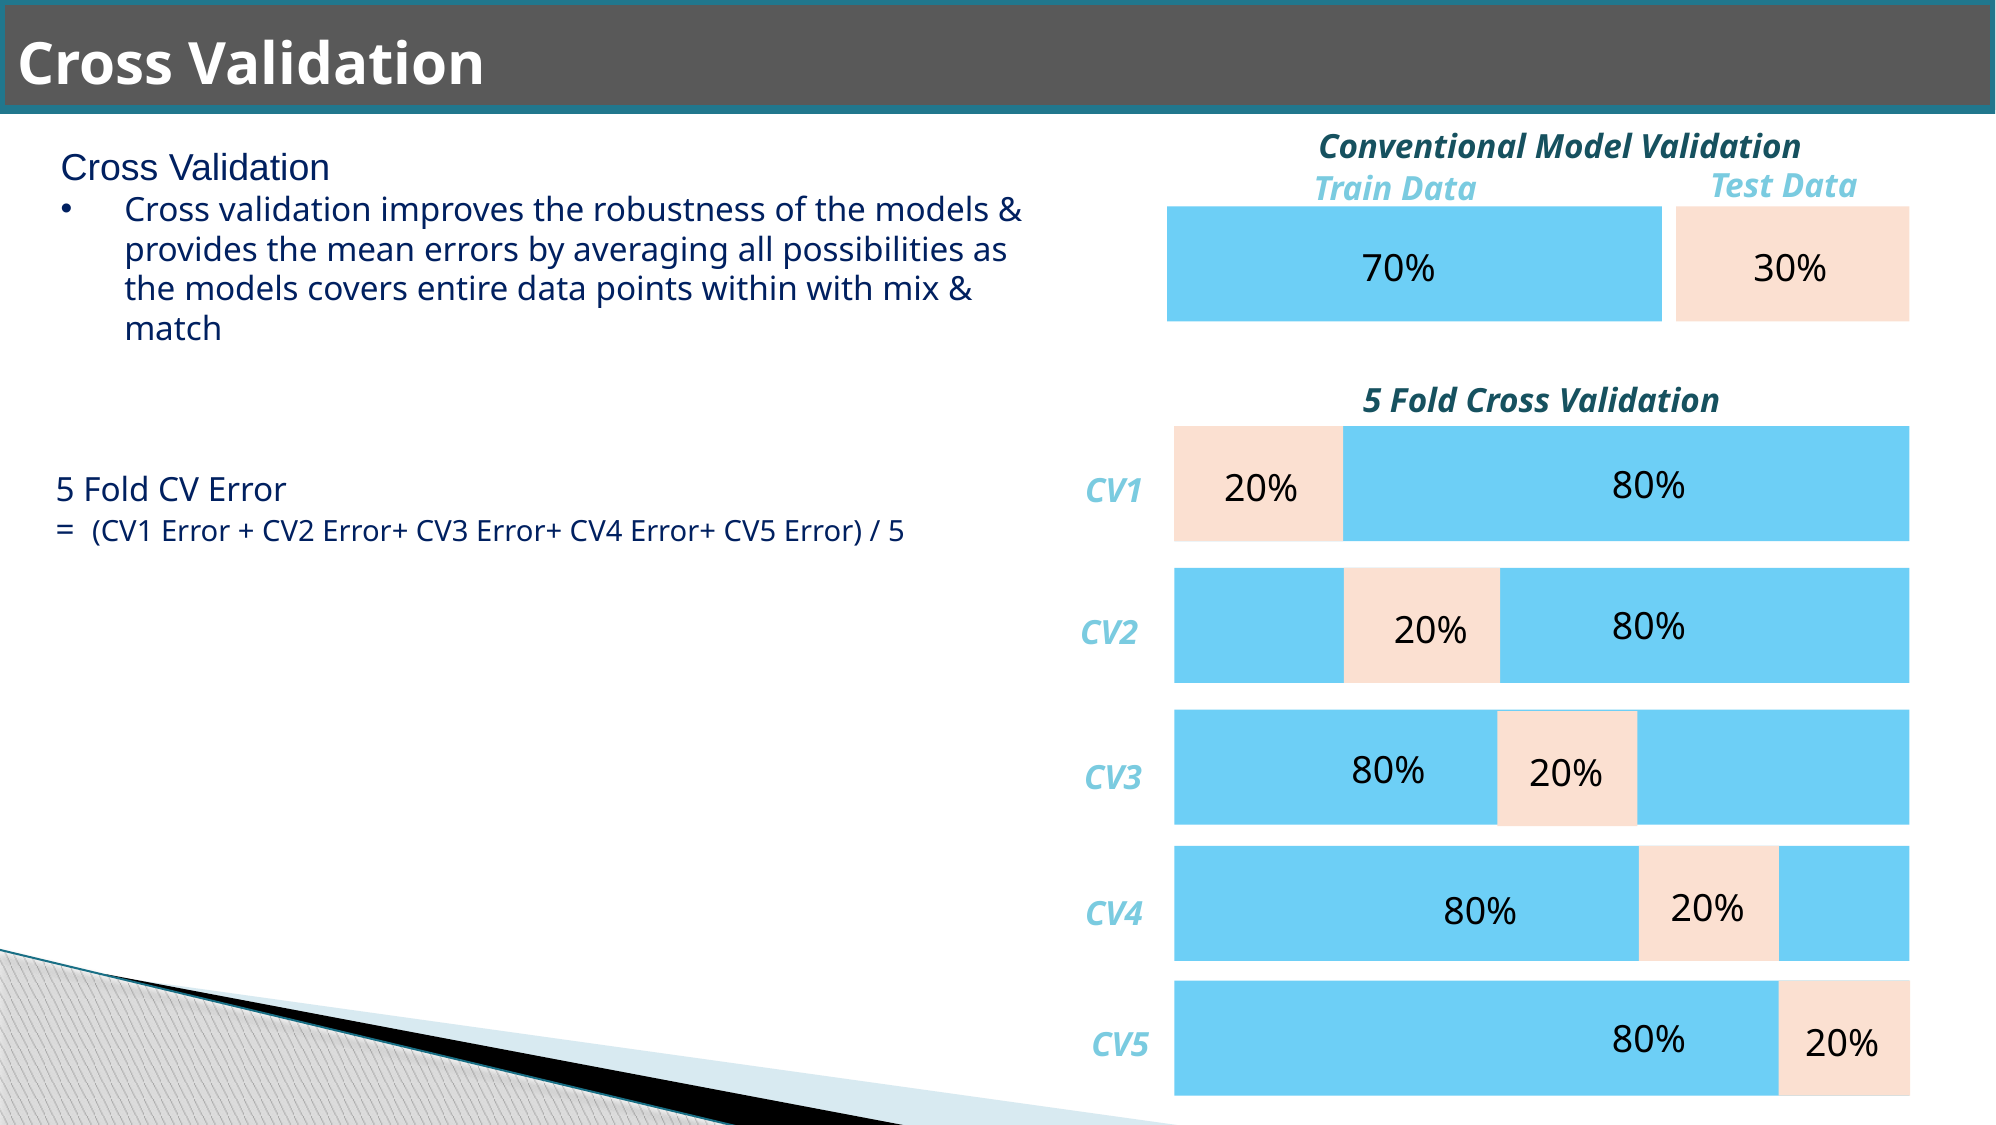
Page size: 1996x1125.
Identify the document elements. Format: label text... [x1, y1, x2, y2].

text_box CV1 [1061, 461, 1168, 517]
text_box CV5 [1067, 1015, 1174, 1071]
text_box [1163, 202, 1666, 326]
text_box Train Data [1278, 173, 1513, 215]
text_box [1774, 976, 1915, 1100]
text_box [1170, 705, 1914, 829]
text_box [1170, 976, 1776, 1100]
text_box [1781, 841, 1914, 965]
text_box 5 Fold CV Error = (CV1 Error + CV2 Error+ CV3 Error+ CV4 Error+ CV5 Error) / 5 [40, 460, 1057, 556]
text_box 80% [1597, 1007, 1702, 1068]
text_box [1170, 841, 1636, 965]
text_box CV4 [1060, 884, 1167, 940]
text_box [1672, 202, 1914, 326]
text_box 30% [1738, 237, 1843, 297]
text_box 80% [1336, 738, 1441, 799]
text_box 80% [1597, 595, 1702, 655]
text_box CV2 [1056, 603, 1163, 659]
text_box 20% [1514, 741, 1619, 802]
text_box [1493, 707, 1642, 831]
text_box Cross Validation [0, 16, 926, 105]
text_box 20% [1790, 1011, 1895, 1071]
text_box [1170, 422, 1348, 546]
text_box Conventional Model Validation [1251, 117, 1870, 173]
text_box 80% [1597, 453, 1702, 514]
text_box 80% [1428, 879, 1533, 940]
text_box CV3 [1060, 749, 1167, 804]
text_box 70% [1346, 237, 1451, 297]
text_box 5 Fold Cross Validation [1233, 371, 1851, 427]
text_box [1634, 841, 1783, 965]
text_box 20% [1379, 598, 1483, 659]
text_box [1503, 563, 1914, 687]
text_box [1170, 563, 1341, 687]
text_box Test Data [1672, 156, 1896, 212]
text_box 20% [1209, 456, 1314, 517]
text_box 20% [1655, 876, 1760, 937]
text_box [1339, 563, 1505, 687]
text_box [1346, 422, 1914, 546]
text_box Cross Validation Cross validation improves the robustness of the models & provides the mean errors by averaging all possibilities as the models covers entire data points within with mix & match [45, 135, 1062, 395]
